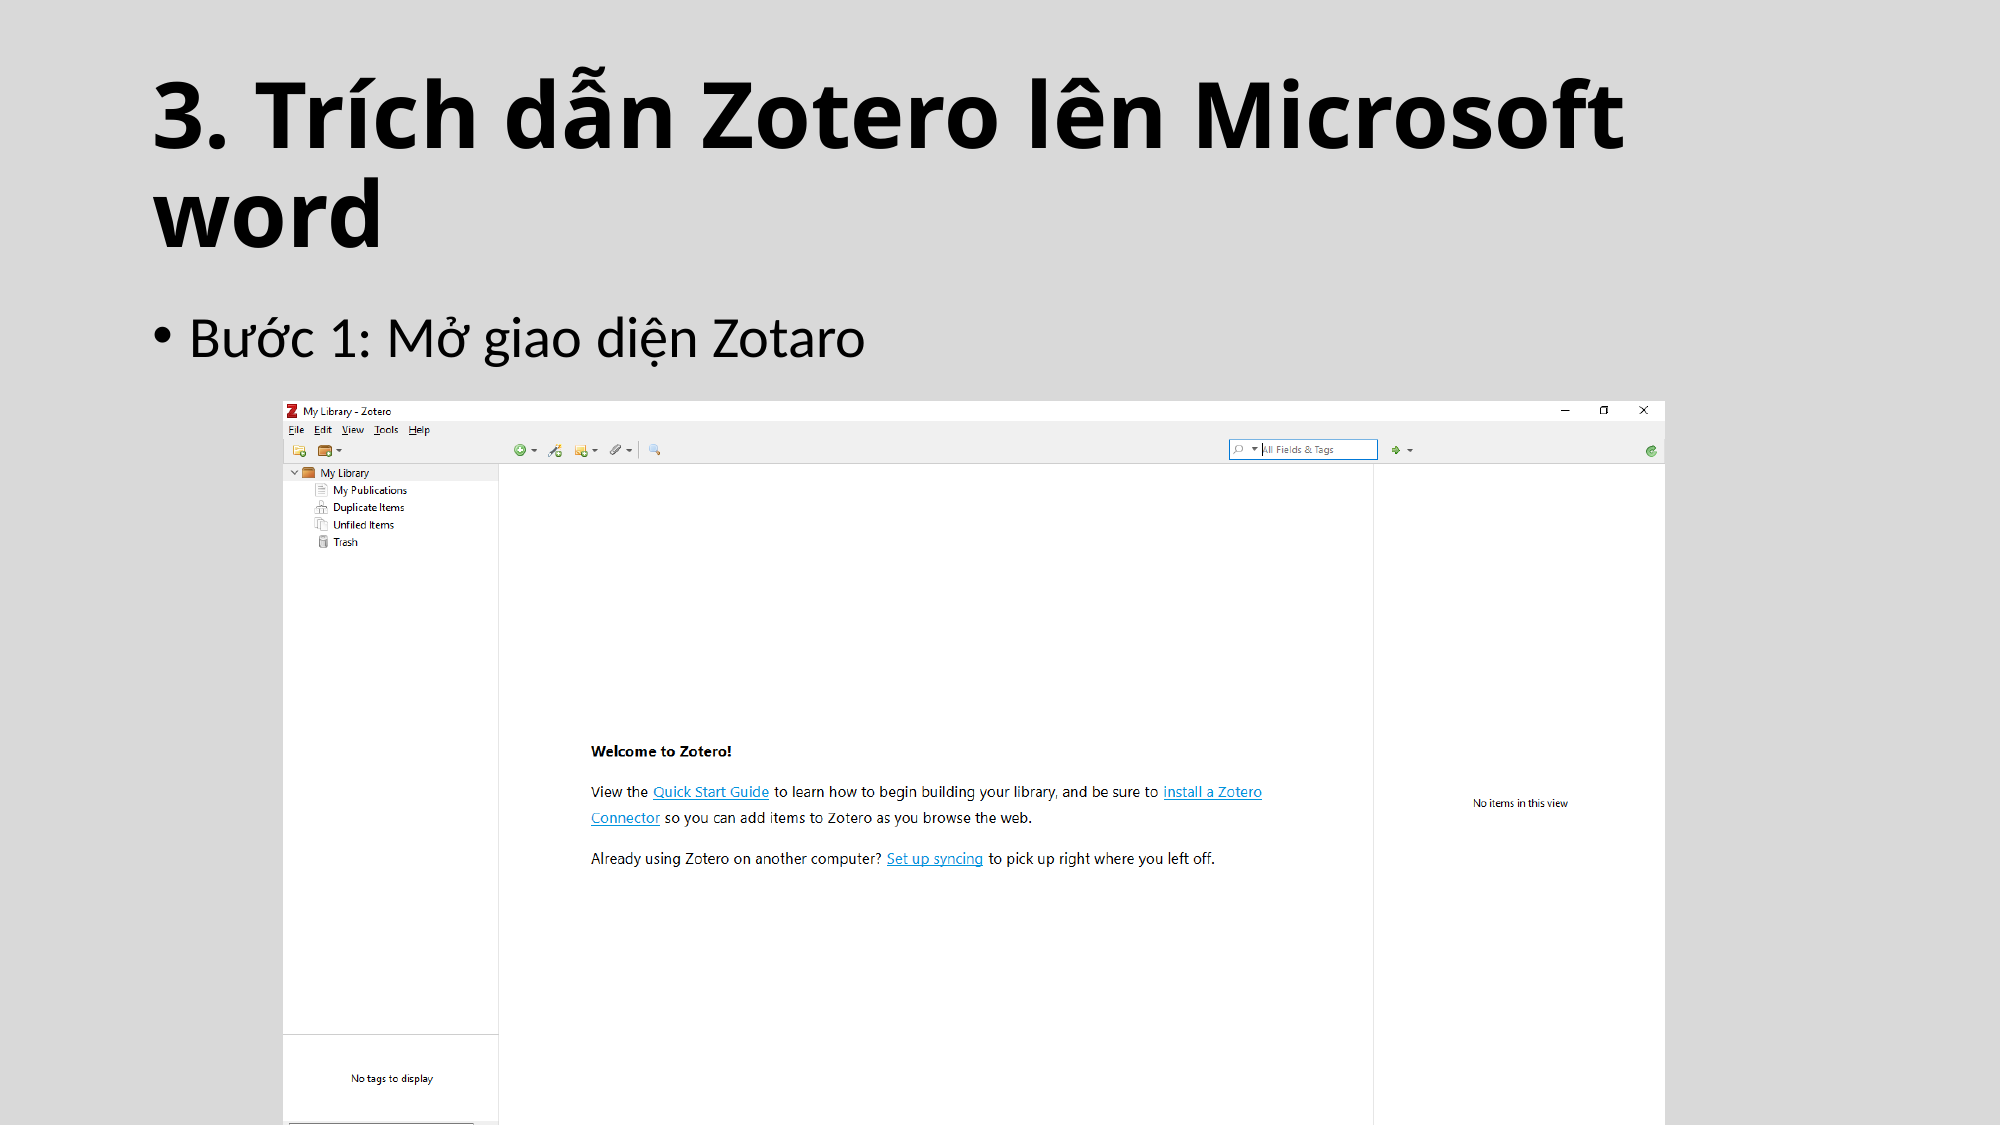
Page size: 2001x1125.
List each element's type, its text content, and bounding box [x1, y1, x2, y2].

list Bước 1: Mở giao diện Zotaro [137, 299, 1863, 1014]
picture [283, 401, 1665, 1125]
title 3. Trích dẫn Zotero lên Microsoft word [137, 59, 1863, 278]
